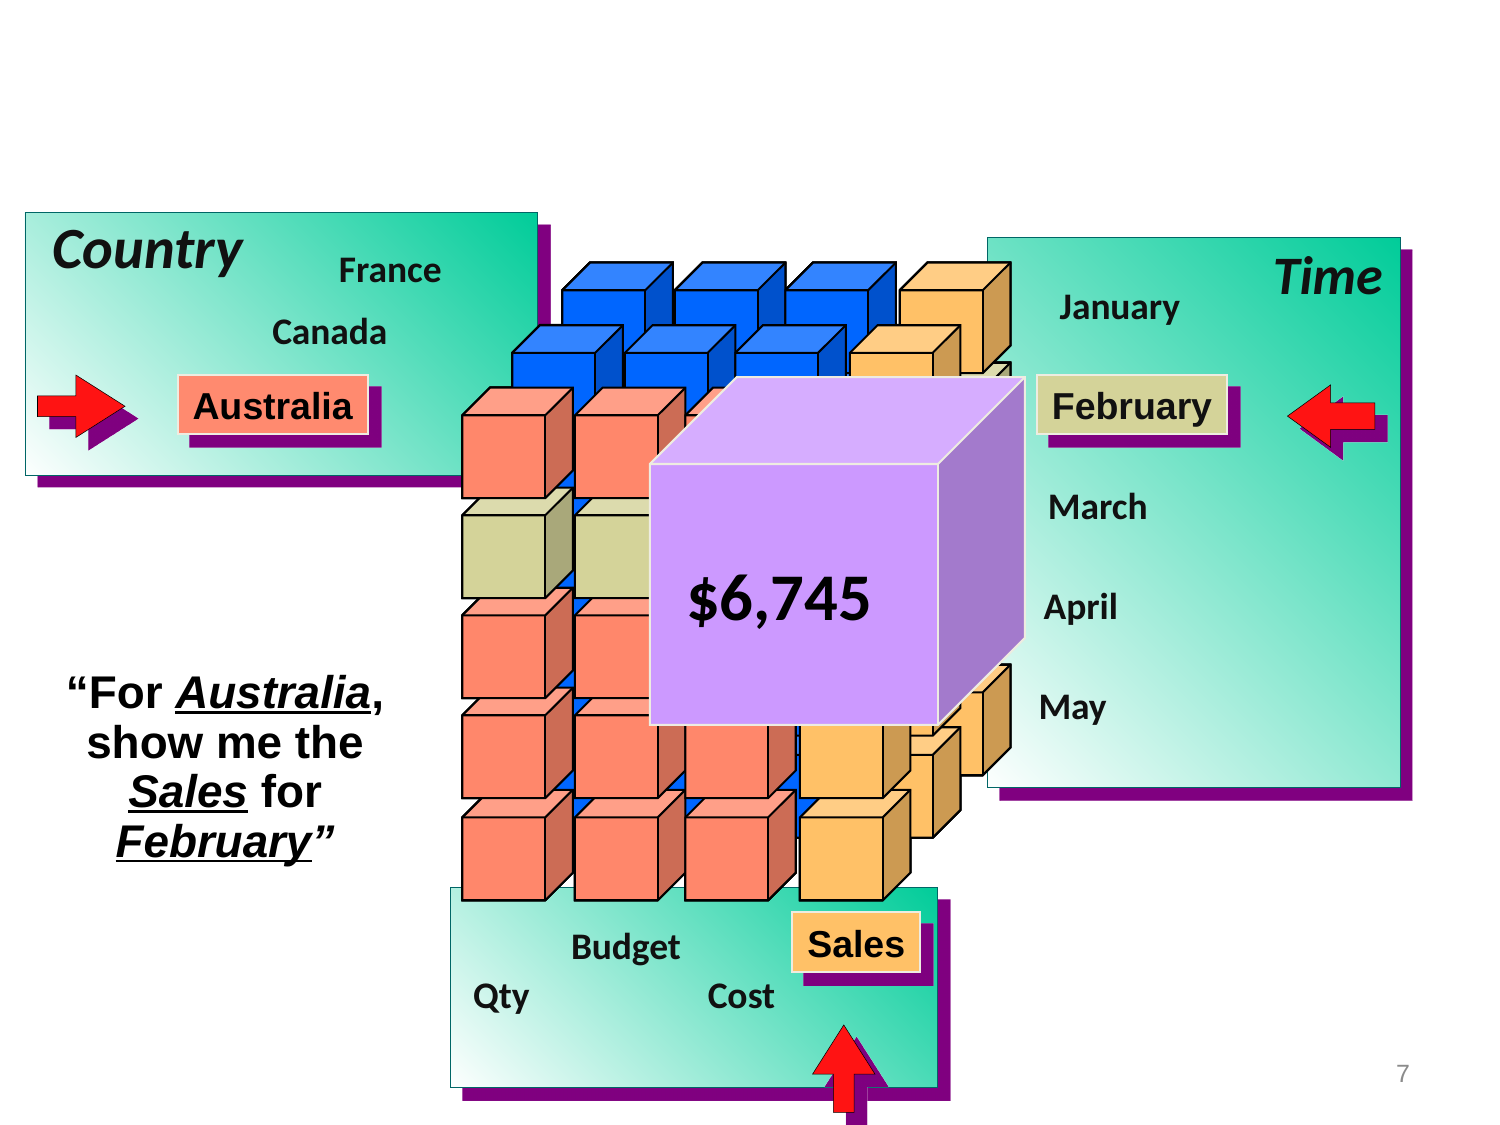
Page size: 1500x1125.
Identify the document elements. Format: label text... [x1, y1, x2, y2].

text_box [37, 375, 126, 438]
text_box March [1033, 474, 1163, 535]
text_box Sales [792, 912, 920, 972]
text_box “For Australia, show me the Sales for February” [12, 661, 438, 875]
text_box April [1029, 574, 1134, 635]
text_box [987, 237, 1400, 788]
text_box Qty [458, 964, 545, 1024]
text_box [462, 262, 1011, 901]
text_box May [1023, 674, 1122, 735]
text_box Canada [257, 299, 403, 360]
text_box Country [37, 202, 259, 288]
text_box Cost [693, 964, 791, 1024]
text_box [812, 1024, 876, 1113]
text_box January [1044, 274, 1196, 335]
text_box Budget [556, 914, 696, 975]
text_box Time [1258, 232, 1399, 313]
text_box [24, 212, 538, 475]
text_box France [324, 237, 457, 297]
slide_number 7 [1074, 1042, 1425, 1103]
text_box [450, 887, 938, 1088]
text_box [649, 376, 1026, 726]
text_box February [1037, 374, 1228, 435]
text_box [1287, 384, 1375, 448]
text_box Australia [177, 374, 368, 435]
